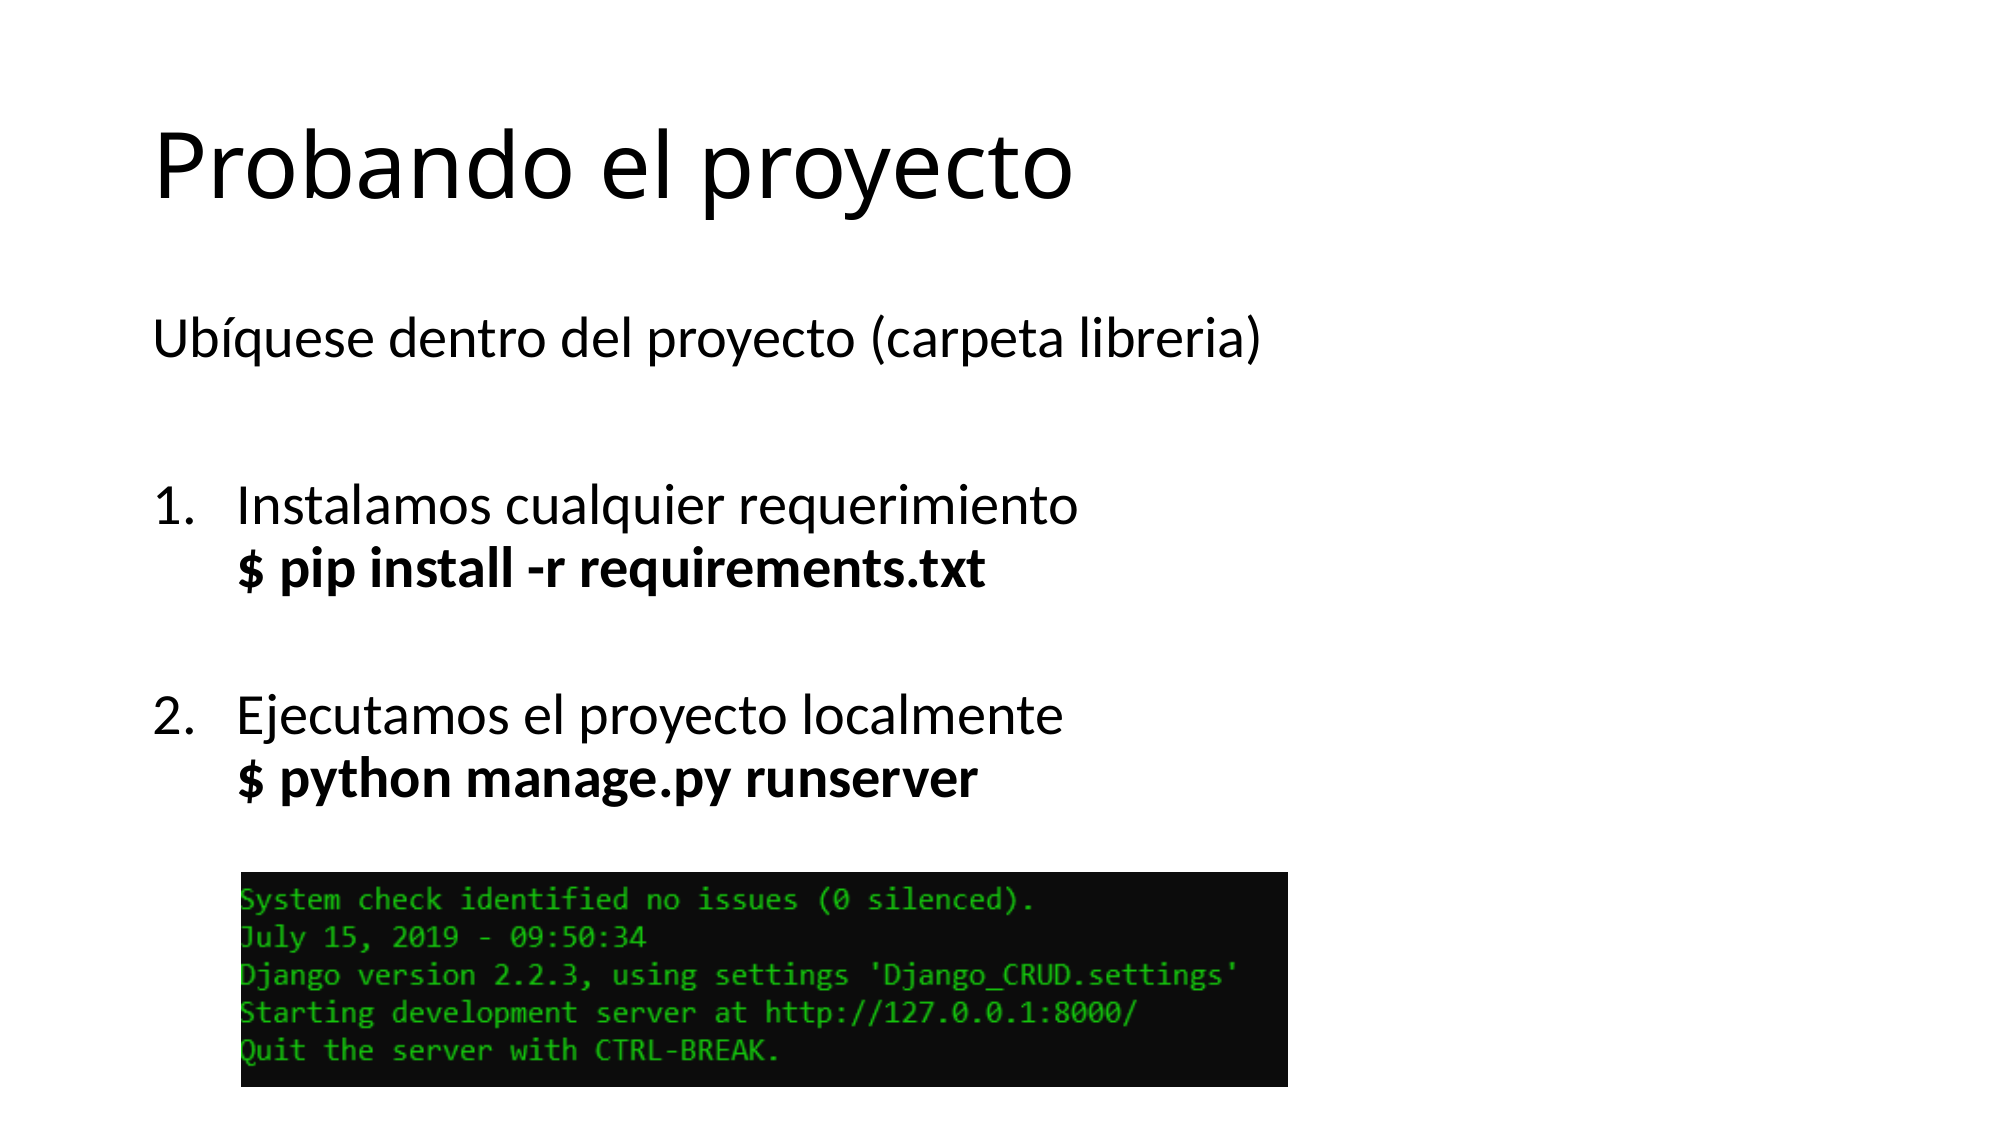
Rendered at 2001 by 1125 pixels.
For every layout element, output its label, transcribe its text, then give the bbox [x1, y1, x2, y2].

title Probando el proyecto [137, 59, 1863, 278]
picture [241, 872, 1288, 1087]
list Ubíquese dentro del proyecto (carpeta libreria) Instalamos cualquier requerimiento $ pip install -r requirements.txt Ejecutamos el proyecto localmente $ python manage.py runserver [137, 299, 1863, 1014]
